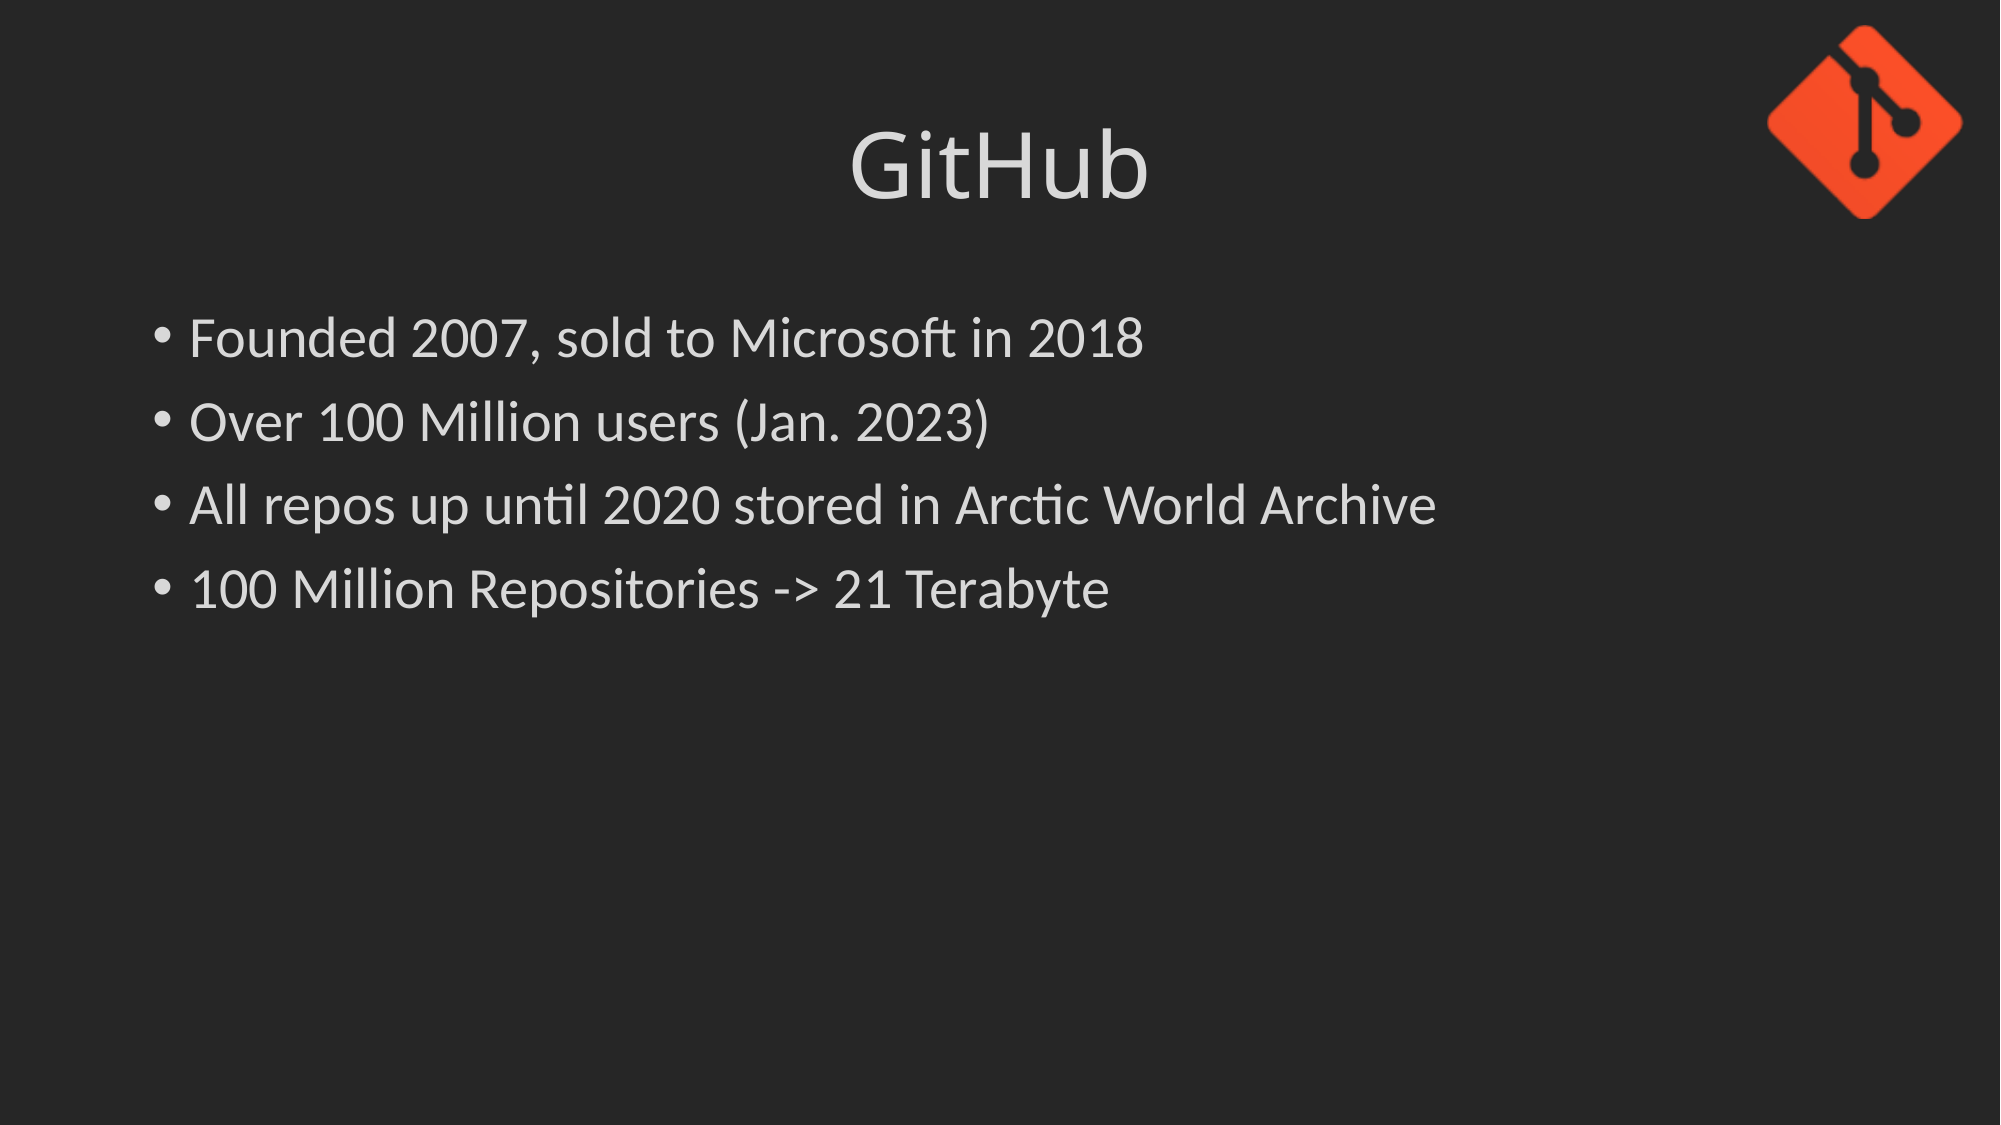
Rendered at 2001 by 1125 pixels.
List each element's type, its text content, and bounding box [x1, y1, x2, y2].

title GitHub [137, 59, 1863, 278]
list Founded 2007, sold to Microsoft in 2018 Over 100 Million users (Jan. 2023) All repos up until 2020 stored in Arctic World Archive 100 Million Repositories -> 21 Terabyte [137, 299, 1863, 1014]
picture [1767, 25, 1975, 219]
